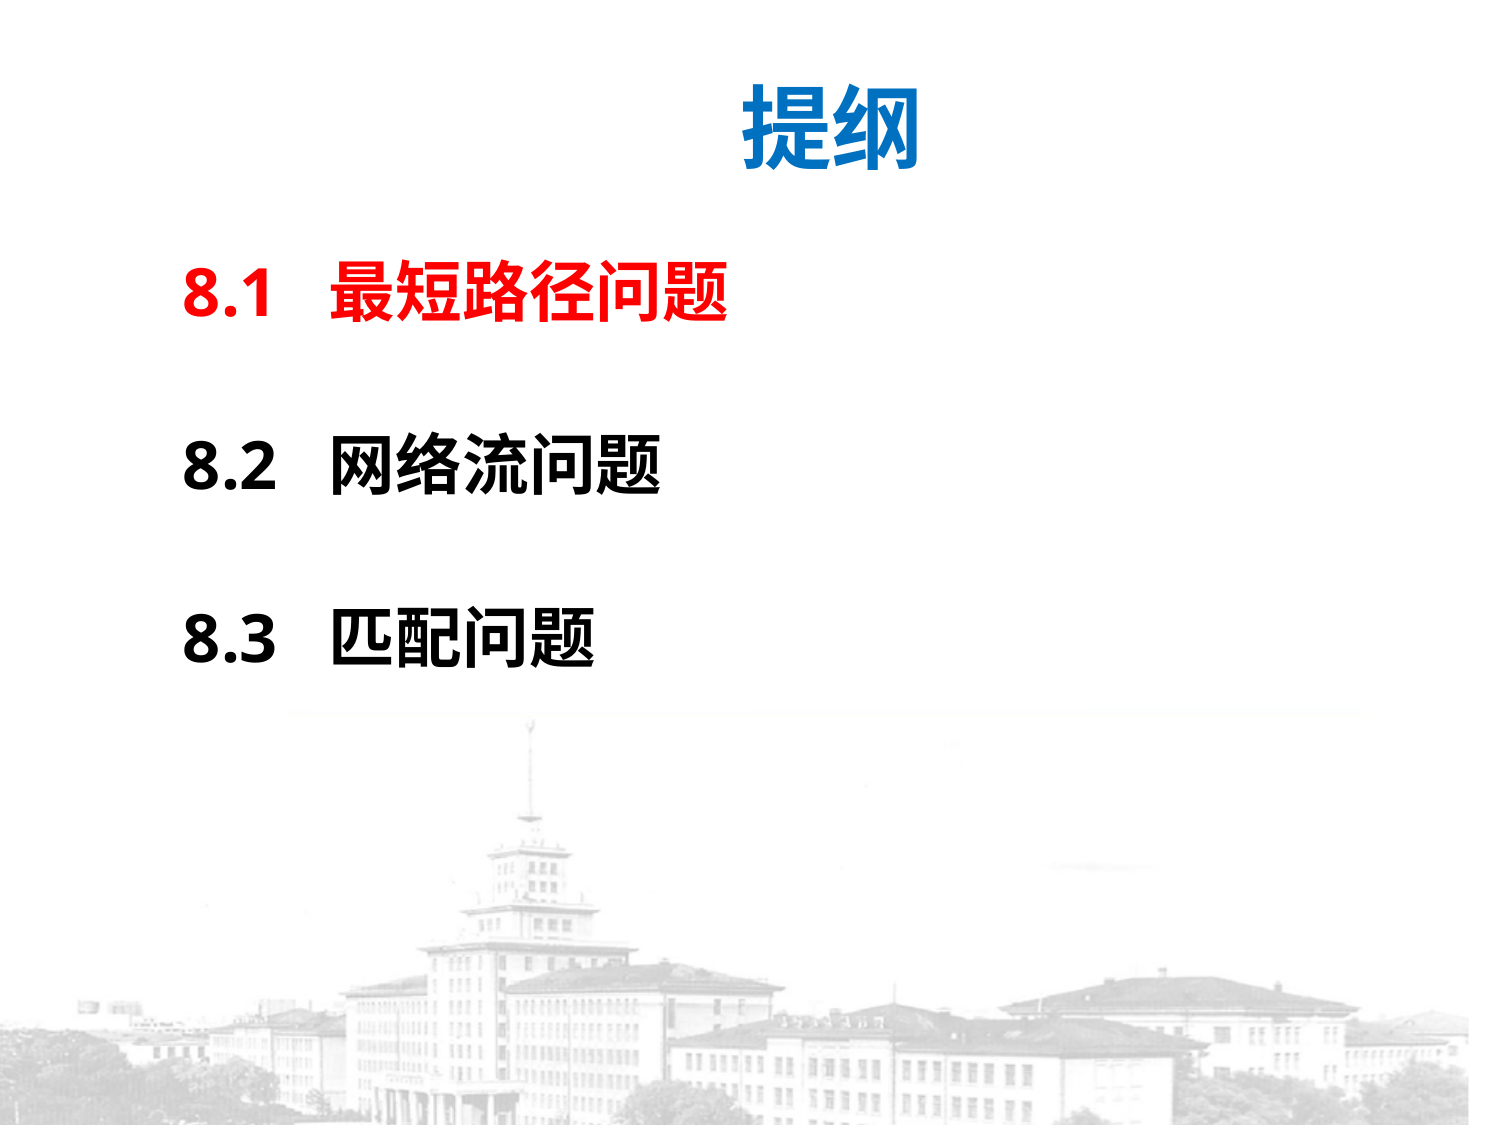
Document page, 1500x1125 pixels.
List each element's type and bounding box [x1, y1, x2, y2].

text_box [0, 1, 1500, 1125]
